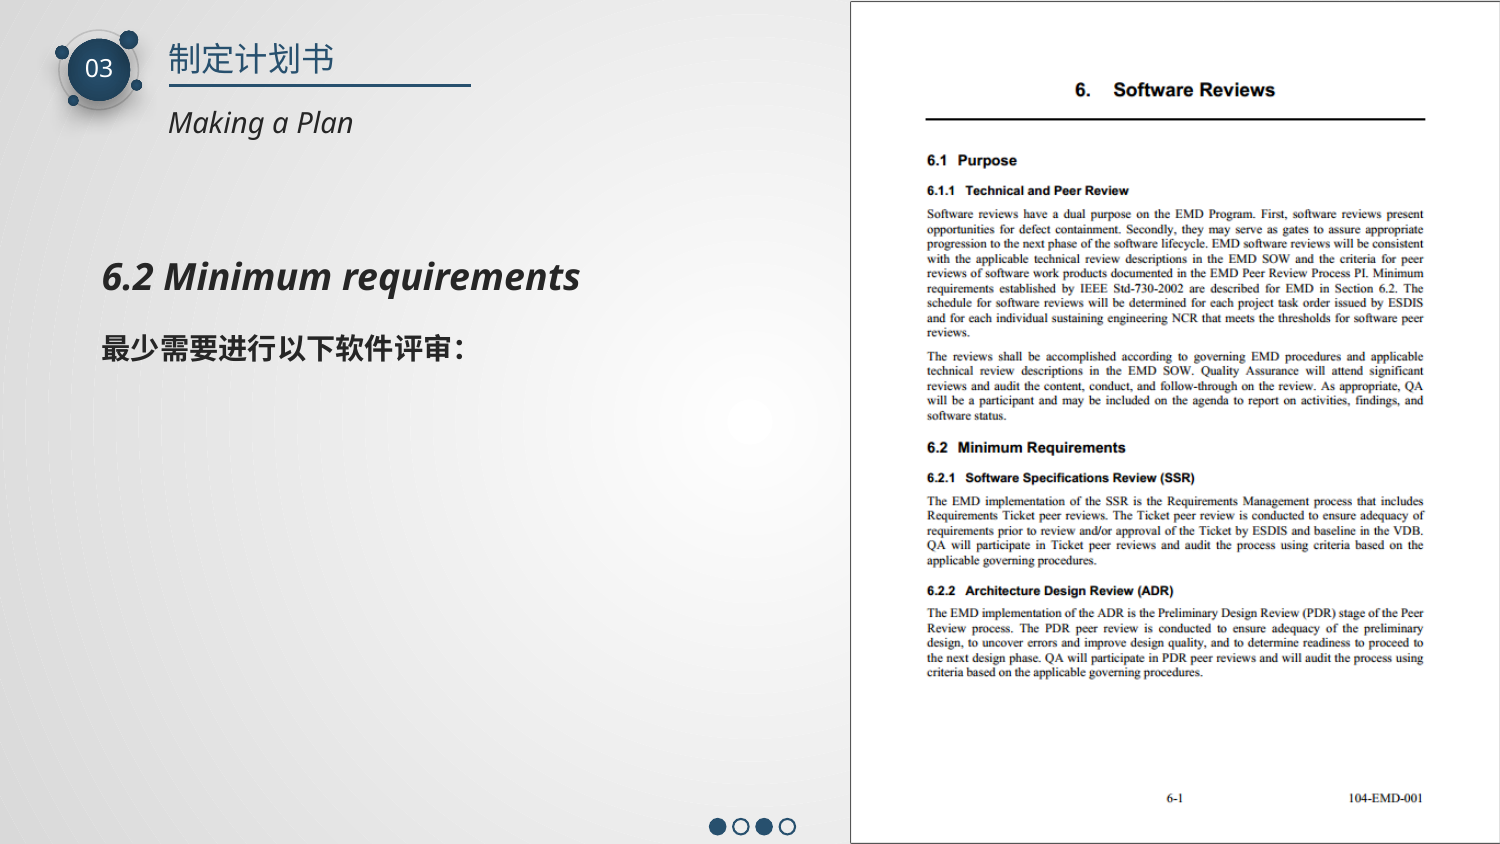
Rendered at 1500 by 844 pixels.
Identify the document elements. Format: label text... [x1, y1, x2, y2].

text_box 6.2 Minimum requirements [86, 222, 825, 305]
text_box 最少需要进行以下软件评审： [86, 305, 799, 373]
picture [850, 1, 1500, 844]
text_box Making a Plan [153, 79, 825, 147]
text_box 03 [70, 45, 129, 91]
text_box 制定计划书 [153, 30, 350, 79]
